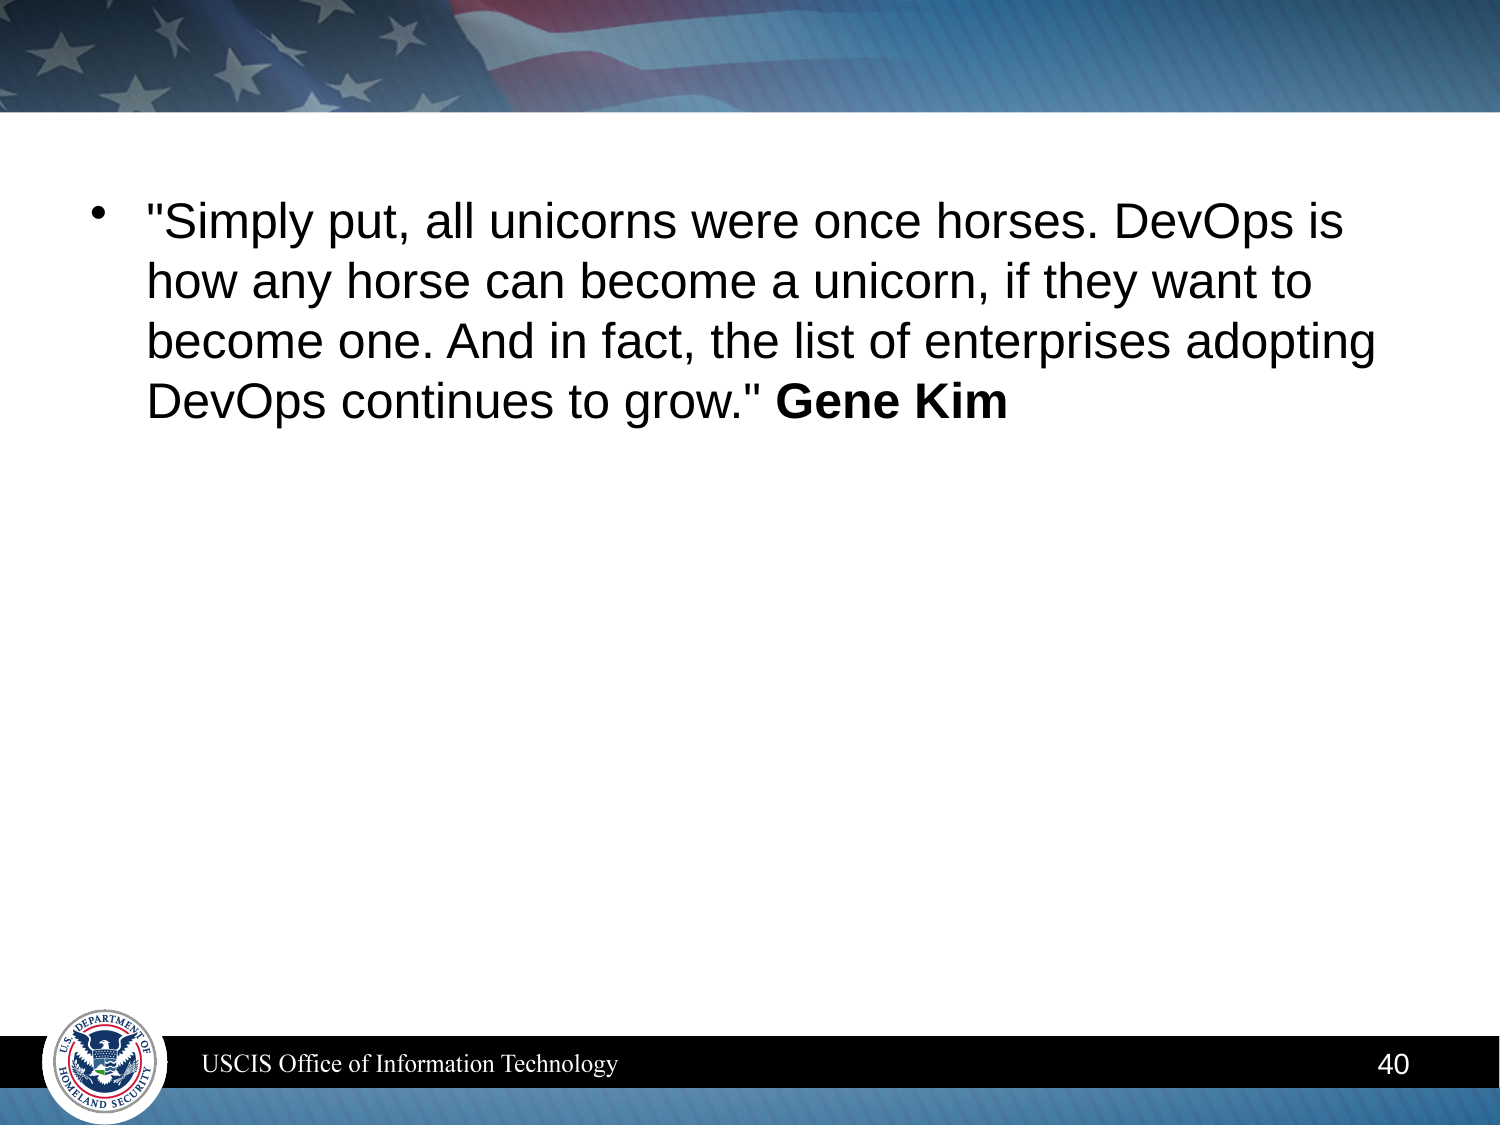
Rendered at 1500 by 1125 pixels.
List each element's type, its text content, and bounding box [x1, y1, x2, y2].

list "Simply put, all unicorns were once horses. DevOps is how any horse can become a unicorn, if they want to become one. And in fact, the list of enterprises adopting DevOps continues to grow." Gene Kim [75, 180, 1425, 975]
picture [0, 999, 1500, 1125]
picture [0, 0, 1500, 112]
slide_number 40 [1074, 1037, 1425, 1090]
